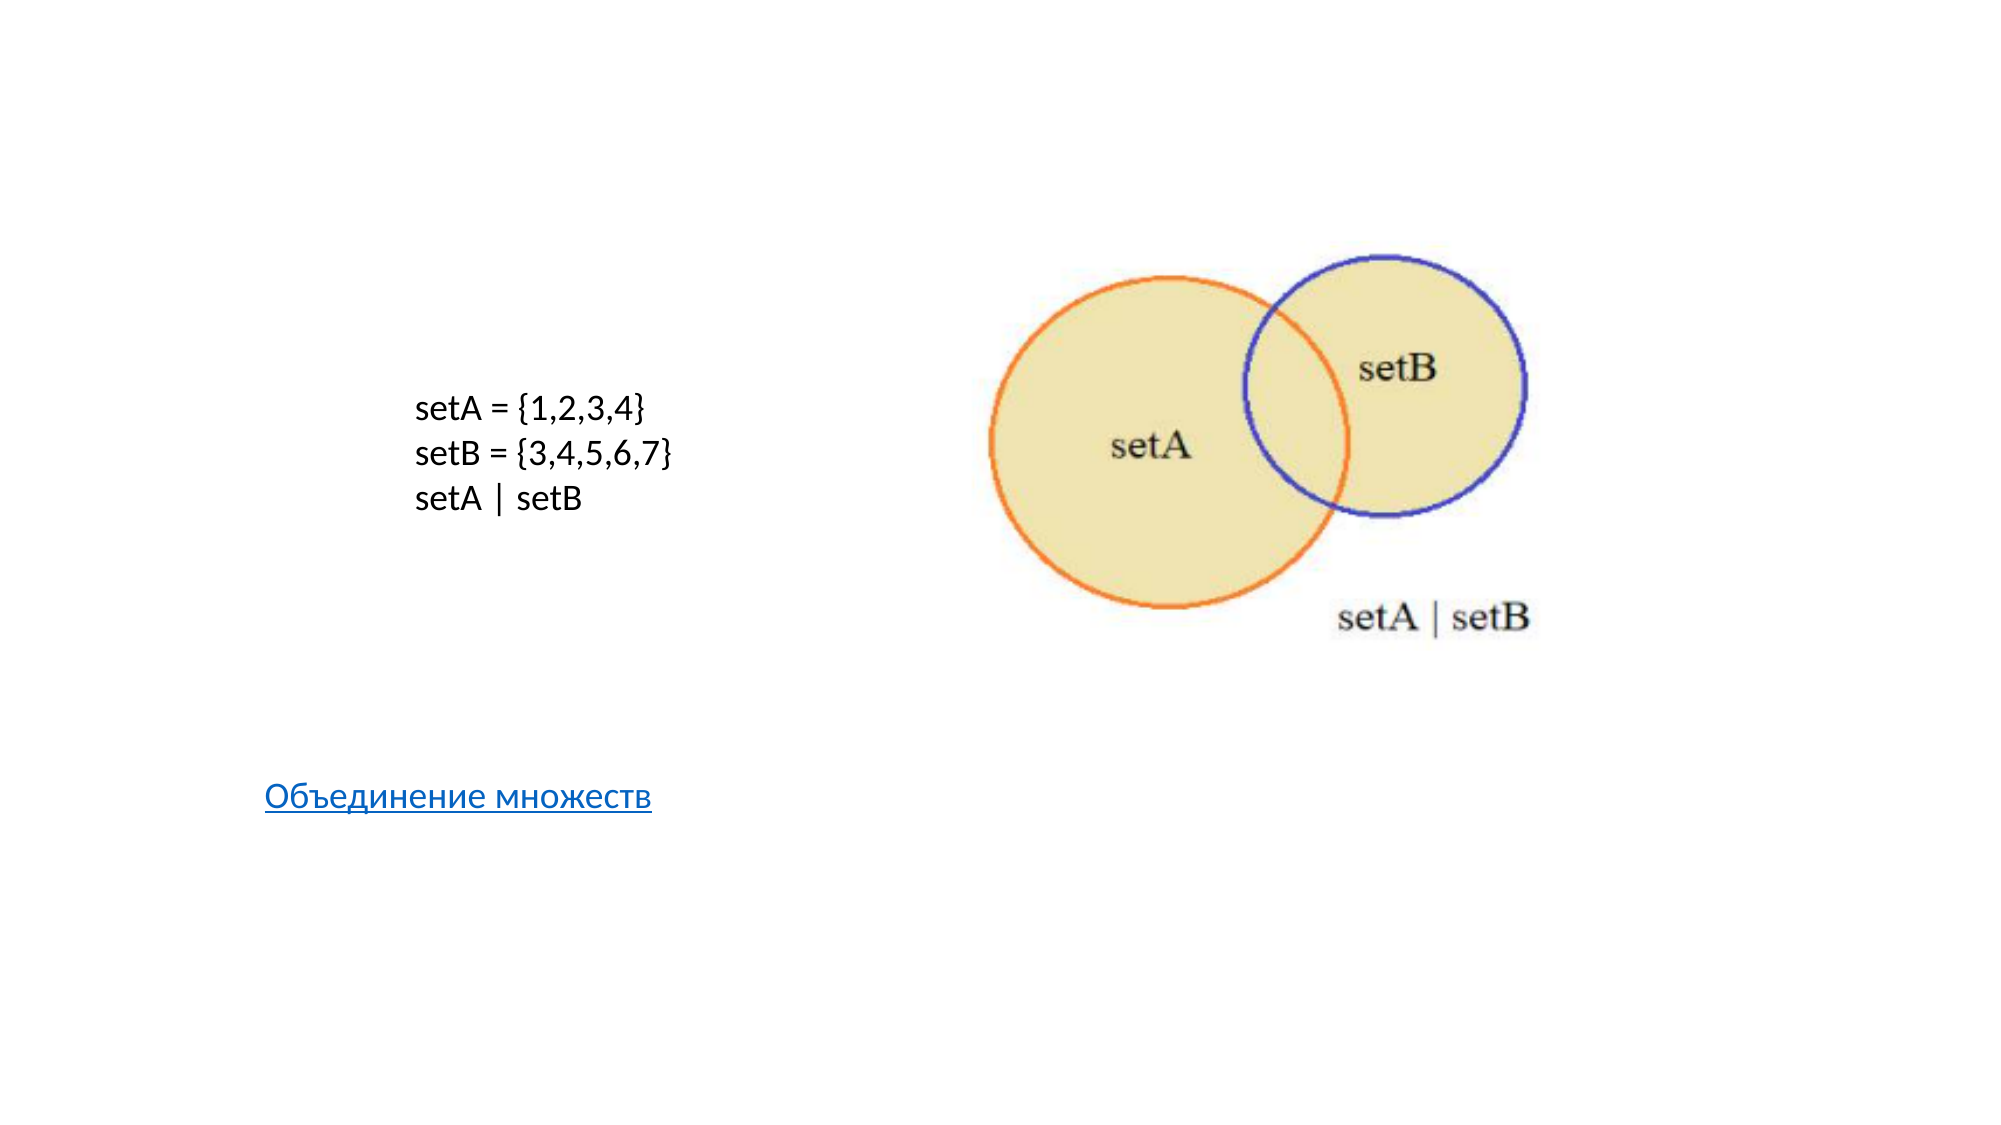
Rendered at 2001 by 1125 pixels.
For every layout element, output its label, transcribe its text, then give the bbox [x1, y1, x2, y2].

text_box Объединение множеств [249, 763, 1636, 824]
text_box setA = {1,2,3,4} setB = {3,4,5,6,7} setA | setB [399, 375, 870, 526]
picture [870, 177, 1767, 707]
